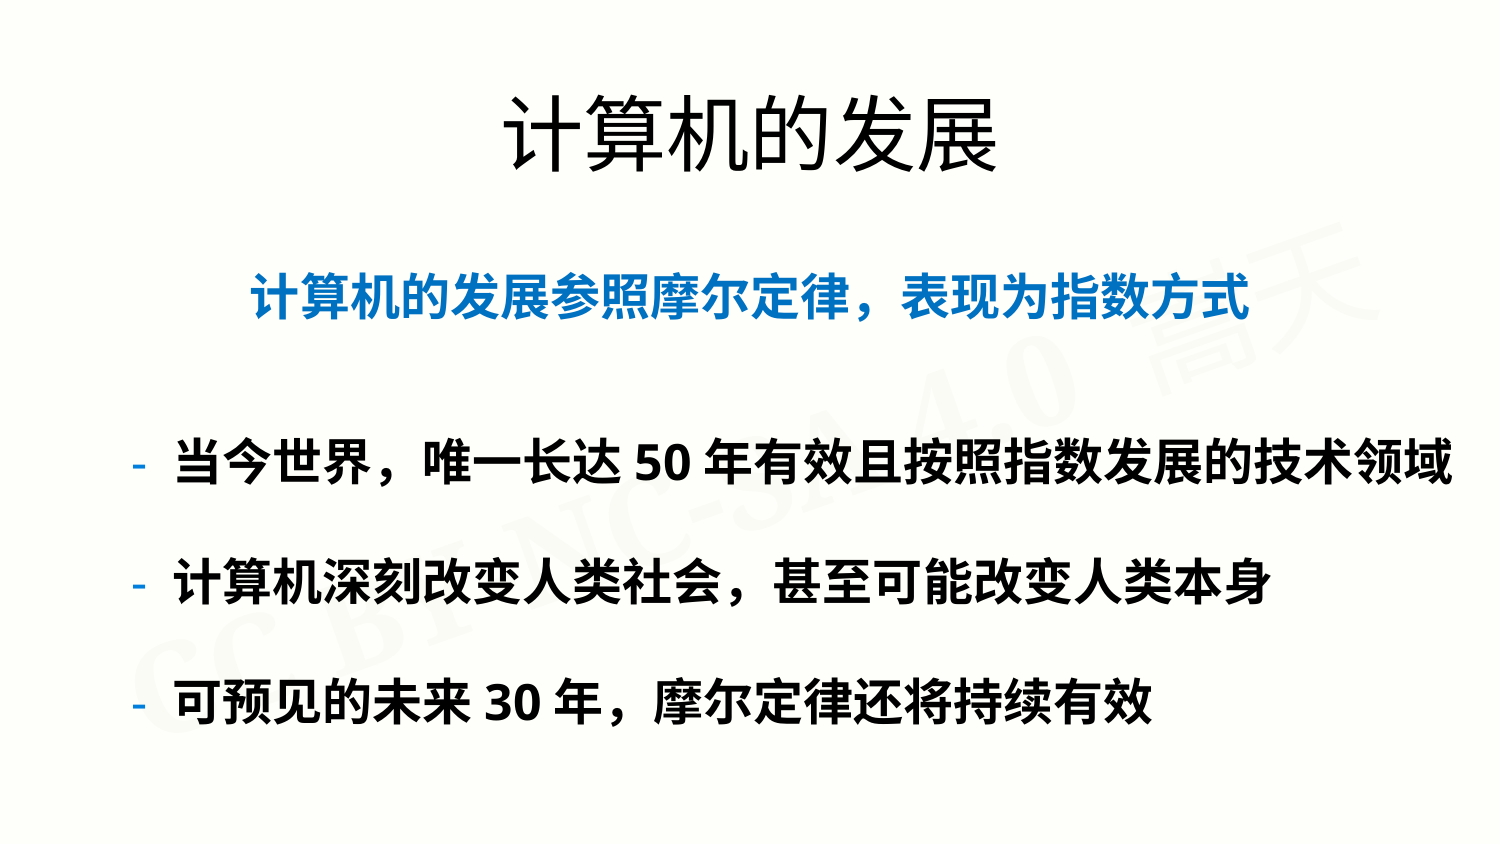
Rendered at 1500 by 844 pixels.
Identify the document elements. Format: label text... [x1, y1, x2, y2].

text_box 计算机的发展参照摩尔定律，表现为指数方式 [0, 227, 1500, 333]
text_box 计算机的发展 [0, 79, 1500, 211]
text_box - 当今世界，唯一长达50年有效且按照指数发展的技术领域 - 计算机深刻改变人类社会，甚至可能改变人类本身 - 可预见的未来30年，摩尔定律还将持续有效 [0, 362, 1500, 738]
